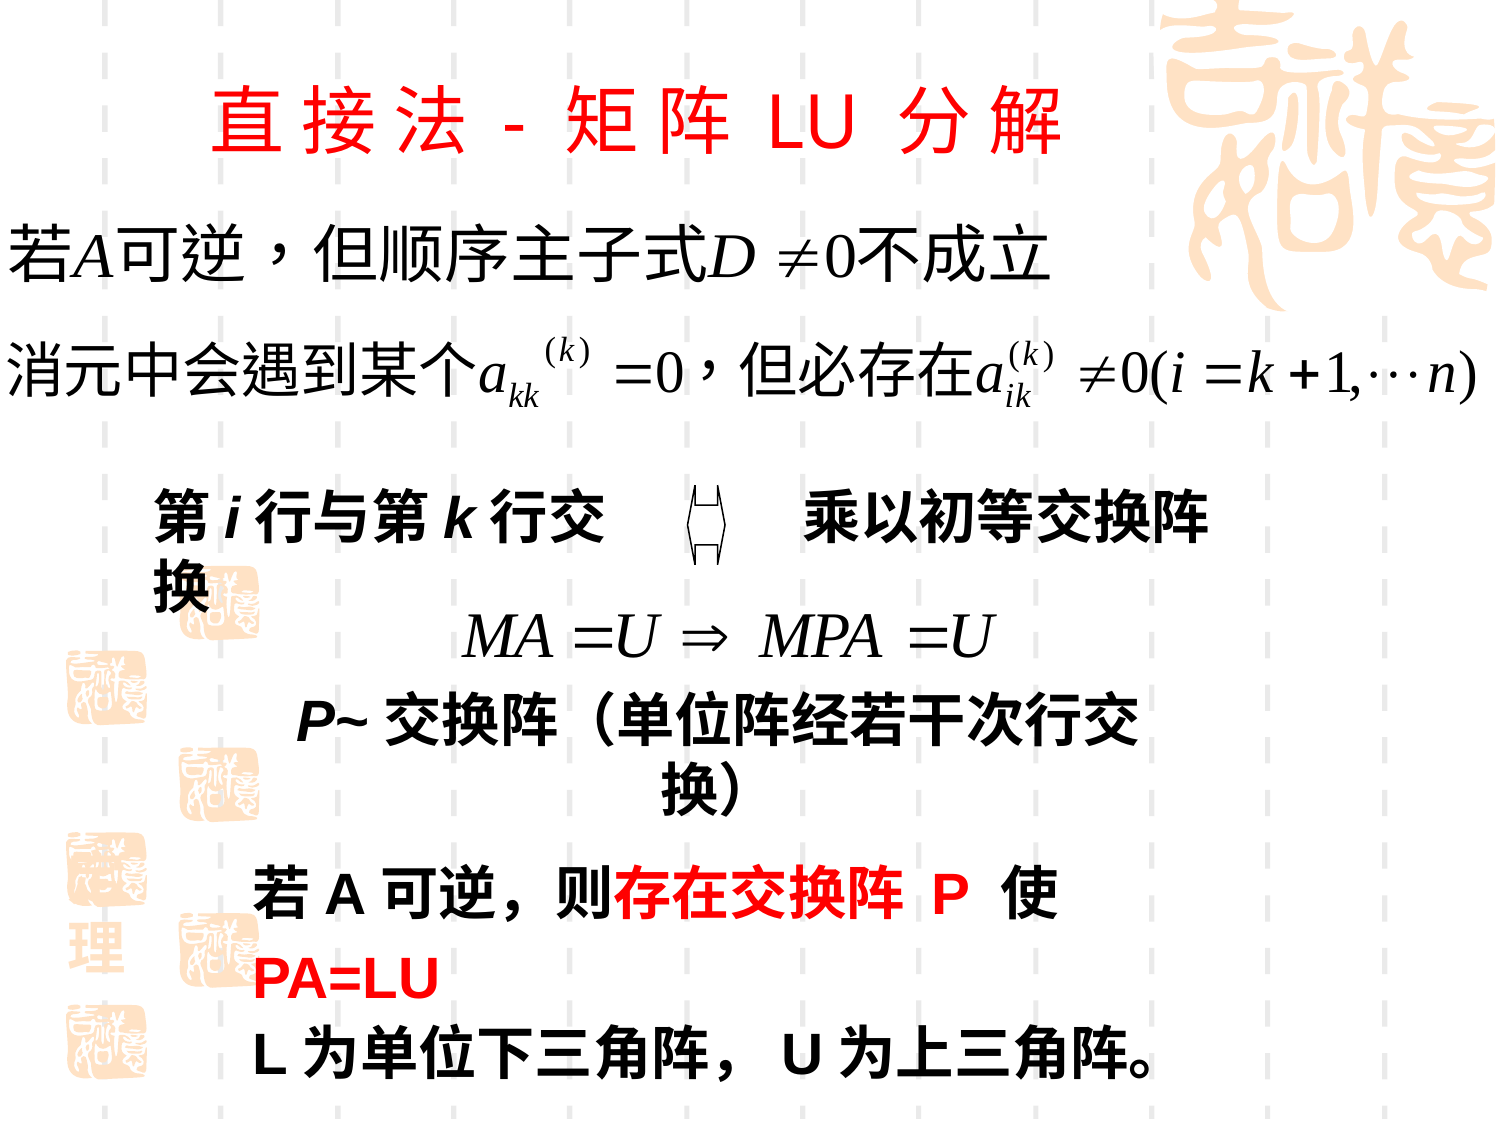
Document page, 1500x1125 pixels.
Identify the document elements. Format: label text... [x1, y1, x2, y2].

text_box 直 接 法 - 矩 阵 LU 分 解 [194, 66, 1220, 172]
text_box P~交换阵（单位阵经若干次行交换） [224, 675, 1213, 831]
text_box 第i行与第k行交换 [137, 472, 638, 628]
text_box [433, 597, 1013, 685]
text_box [0, 213, 1063, 299]
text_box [687, 472, 1263, 566]
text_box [0, 322, 1488, 423]
text_box 若A可逆，则存在交换阵 P 使 PA=LU L为单位下三角阵，U为上三角阵。 [237, 835, 1250, 1094]
text_box 定理 [53, 834, 172, 989]
